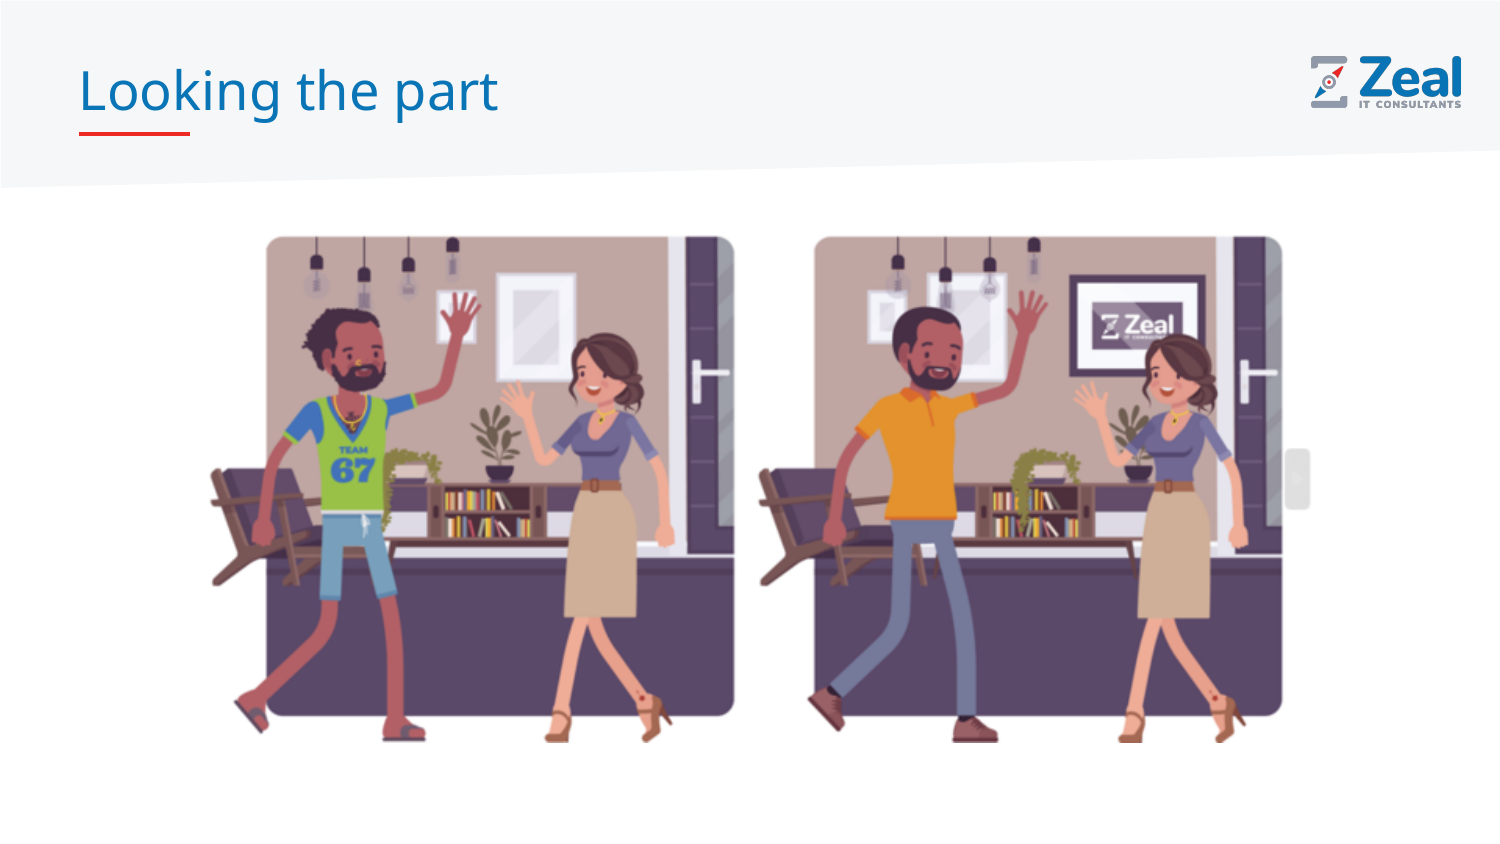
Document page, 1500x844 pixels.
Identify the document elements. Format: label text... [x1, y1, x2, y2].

picture [188, 212, 1313, 743]
text_box [0, 0, 1500, 188]
text_box Looking the part [78, 55, 956, 121]
picture [1310, 55, 1463, 109]
